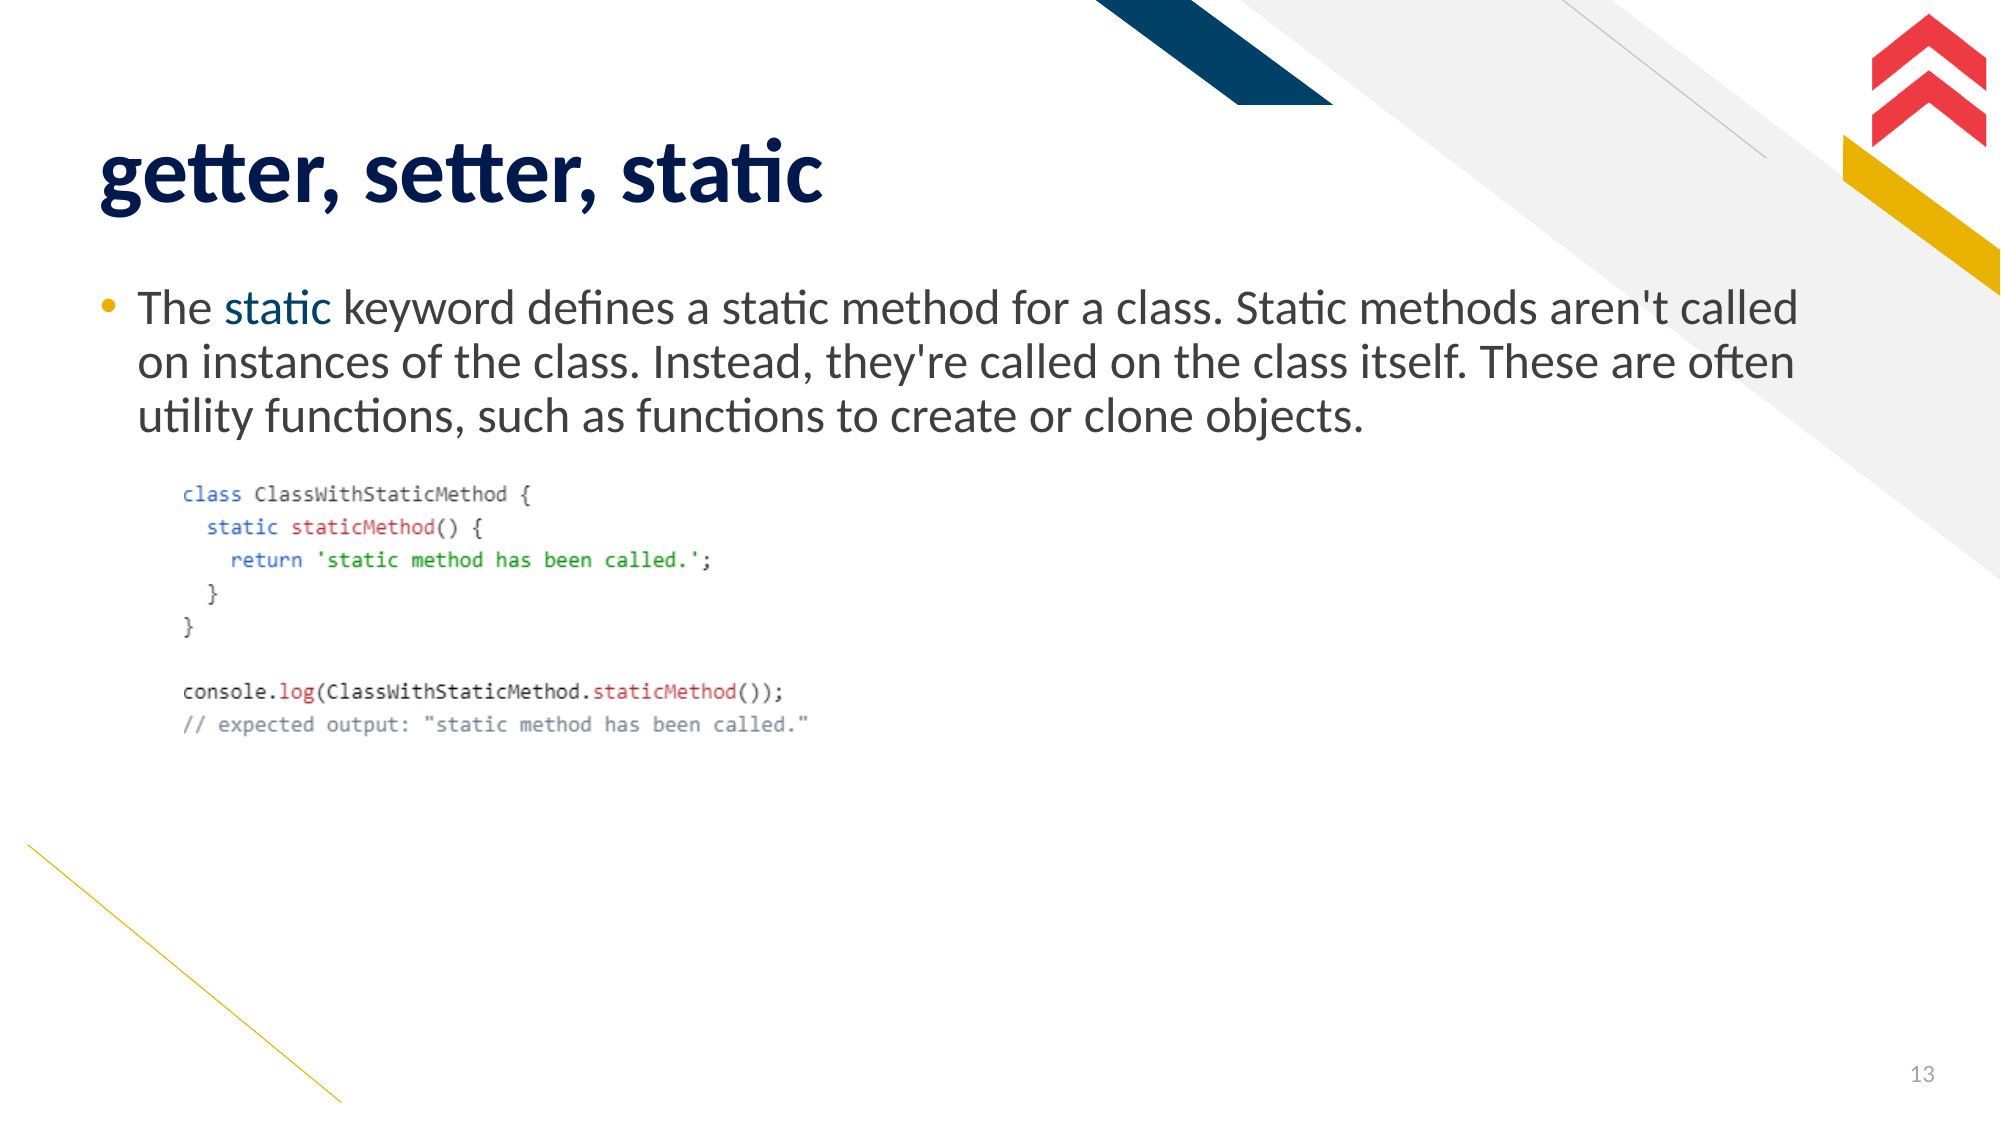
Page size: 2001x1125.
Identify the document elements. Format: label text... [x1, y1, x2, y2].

list The static keyword defines a static method for a class. Static methods aren't called on instances of the class. Instead, they're called on the class itself. These are often utility functions, such as functions to create or clone objects. [85, 274, 1863, 1014]
picture [1862, 13, 1996, 148]
title getter, setter, static [85, 34, 1453, 223]
picture [184, 478, 839, 782]
slide_number 13 [1828, 1042, 1950, 1103]
